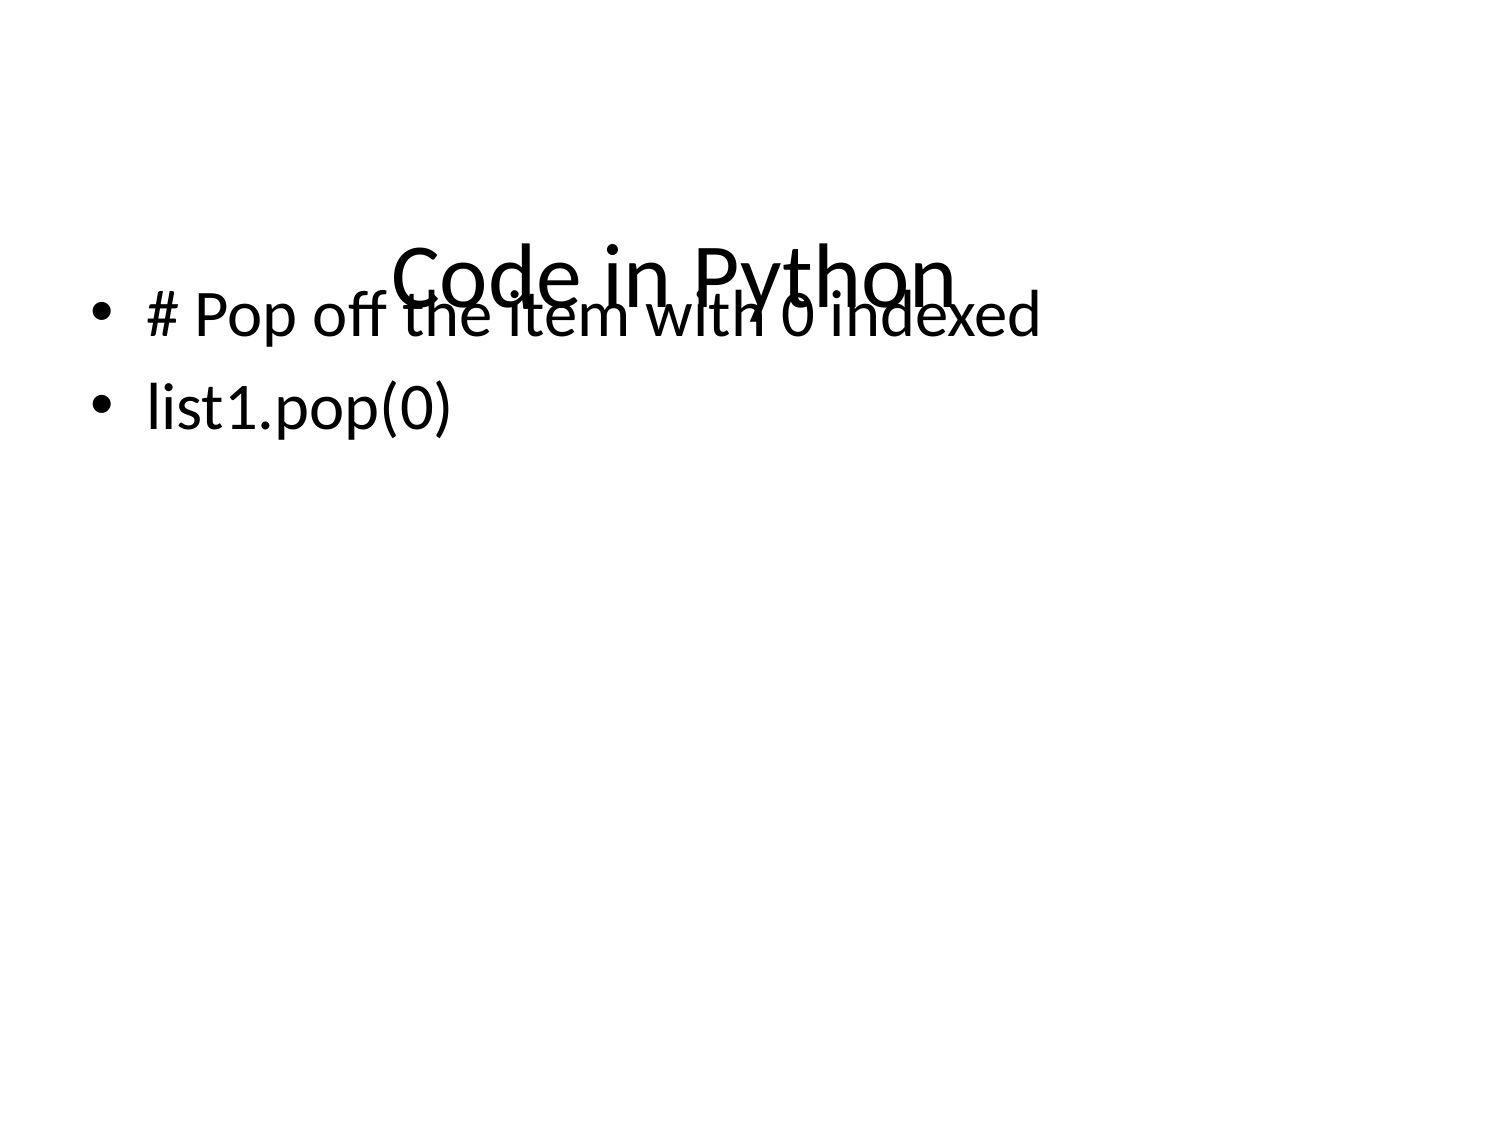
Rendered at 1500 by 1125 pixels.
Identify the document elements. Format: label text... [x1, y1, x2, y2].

list # Pop off the item with 0 indexed list1.pop(0) [75, 262, 1425, 1005]
title Code in Python [0, 177, 1350, 365]
